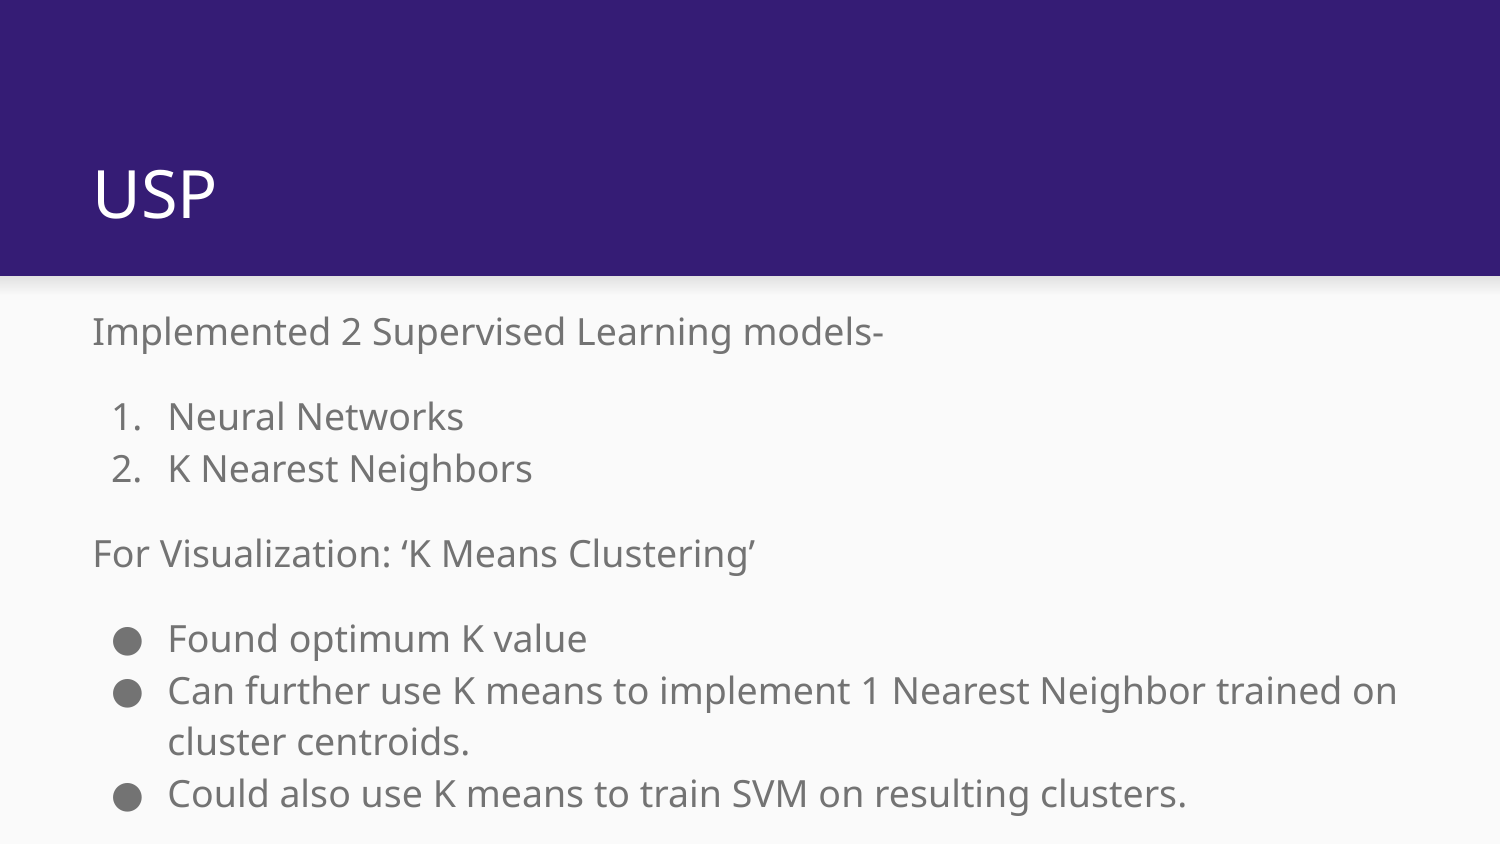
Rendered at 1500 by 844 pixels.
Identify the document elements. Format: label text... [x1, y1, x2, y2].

title USP [77, 121, 1427, 248]
list Implemented 2 Supervised Learning models- Neural Networks K Nearest Neighbors For Visualization: ‘K Means Clustering’ Found optimum K value Can further use K means to implement 1 Nearest Neighbor trained on cluster centroids. Could also use K means to train SVM on resulting clusters. [77, 286, 1427, 731]
